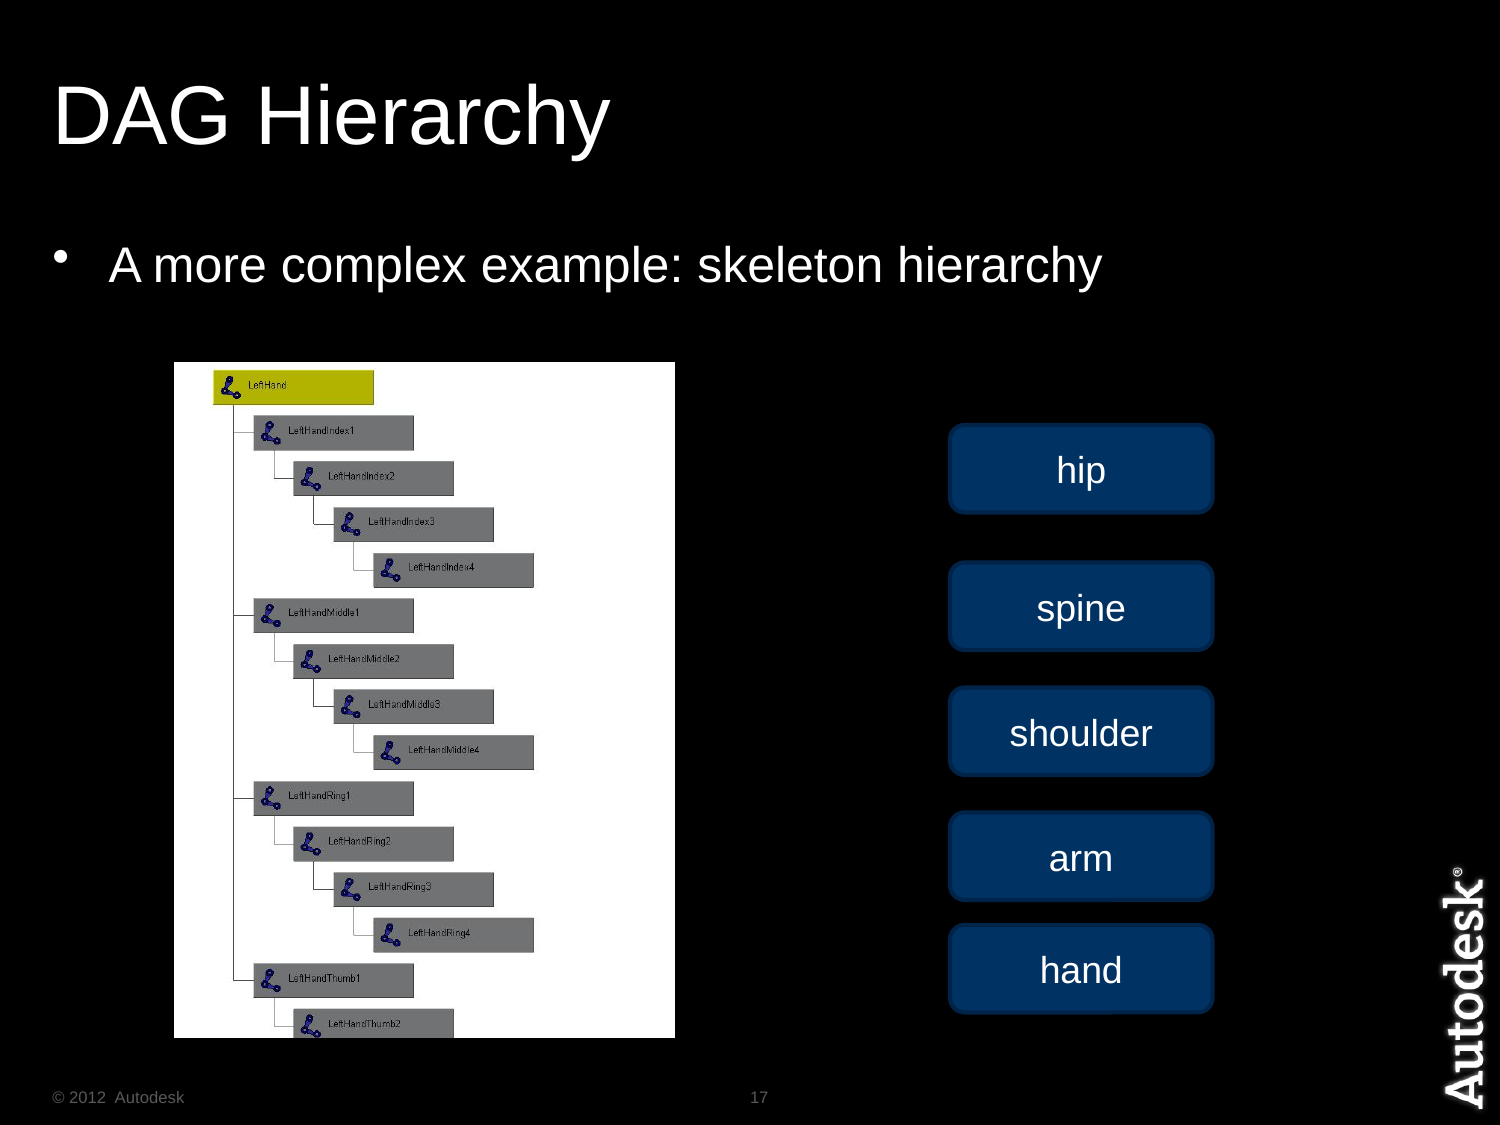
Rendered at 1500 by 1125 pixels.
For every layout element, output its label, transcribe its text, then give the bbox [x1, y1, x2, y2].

text_box arm [947, 810, 1215, 903]
text_box shoulder [947, 685, 1215, 778]
text_box hand [947, 922, 1215, 1015]
text_box spine [947, 560, 1215, 653]
picture [174, 362, 676, 1038]
picture [1402, 0, 1500, 1125]
text_box hip [947, 422, 1215, 515]
list A more complex example: skeleton hierarchy [52, 231, 1401, 1073]
title DAG Hierarchy [52, 22, 1401, 211]
